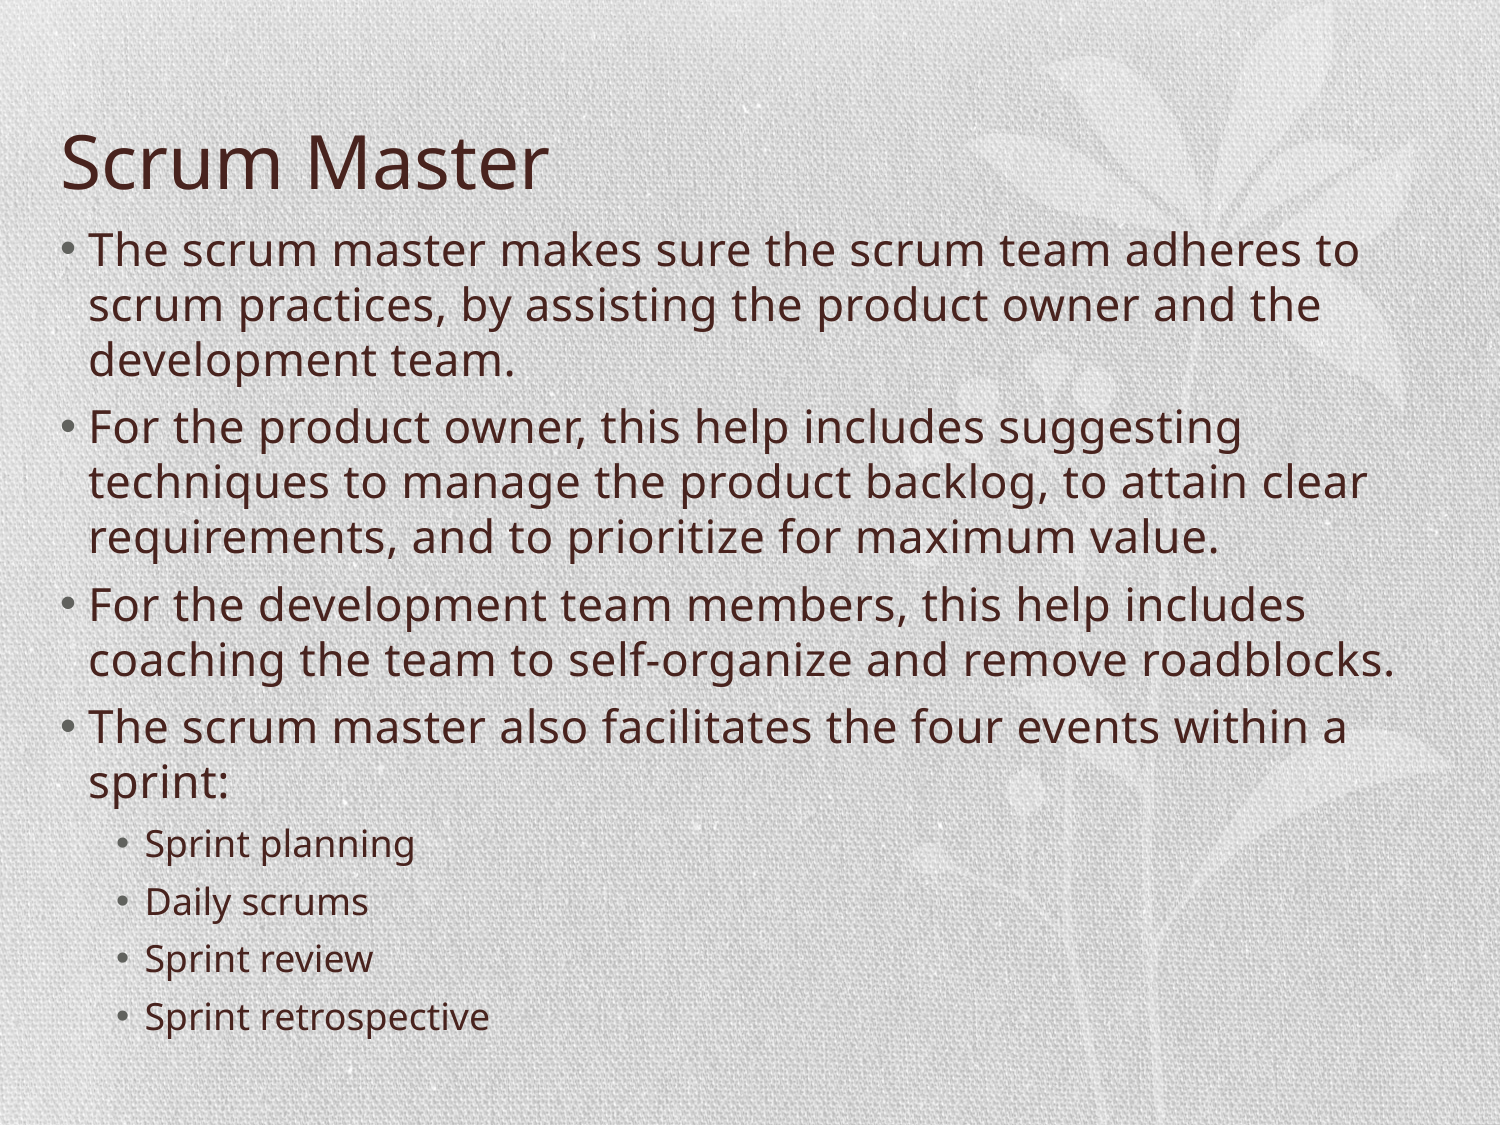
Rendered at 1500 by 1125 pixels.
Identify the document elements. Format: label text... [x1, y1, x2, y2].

list The scrum master makes sure the scrum team adheres to scrum practices, by assisting the product owner and the development team. For the product owner, this help includes suggesting techniques to manage the product backlog, to attain clear requirements, and to prioritize for maximum value. For the development team members, this help includes coaching the team to self-organize and remove roadblocks. The scrum master also facilitates the four events within a sprint: Sprint planning Daily scrums Sprint review Sprint retrospective [45, 213, 1455, 1057]
title Scrum Master [45, 37, 1455, 213]
